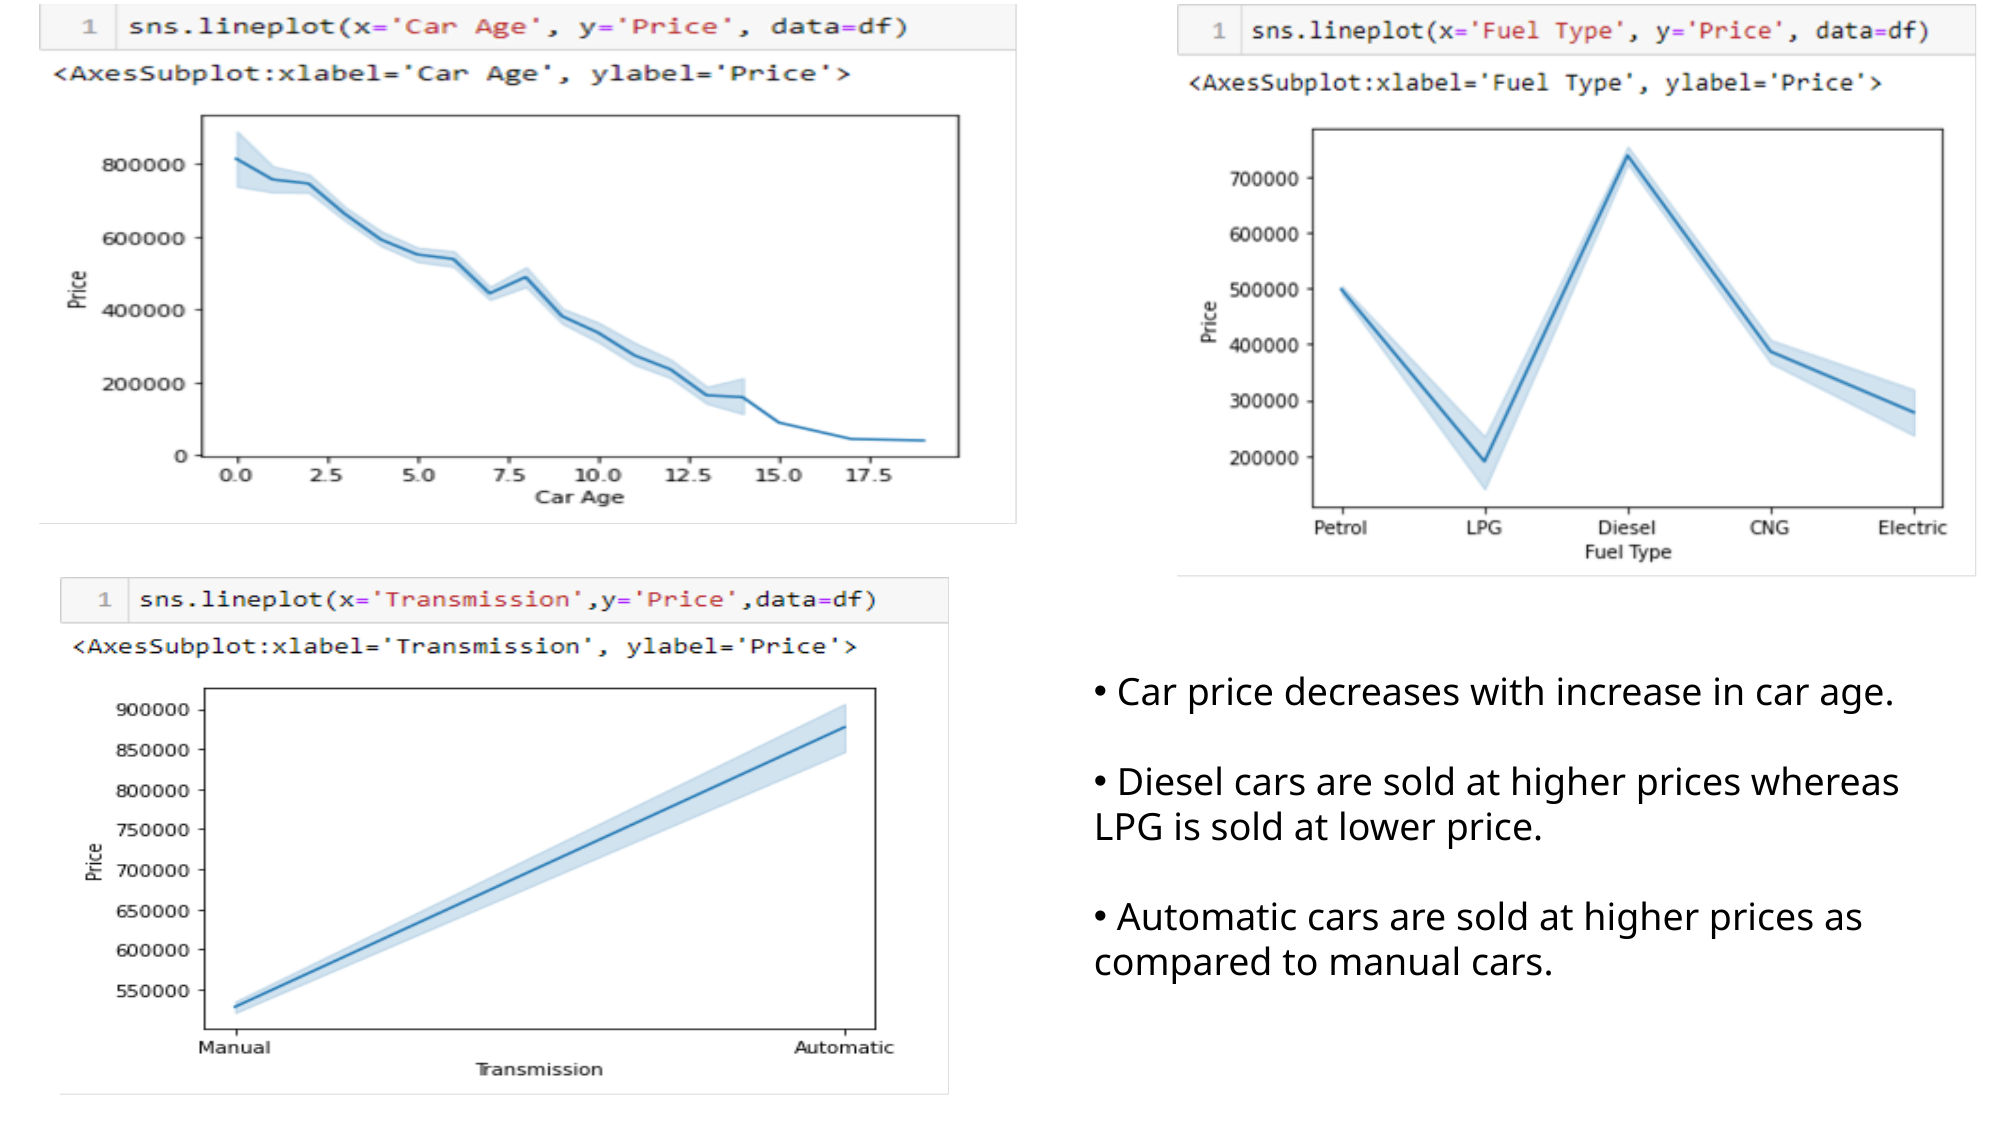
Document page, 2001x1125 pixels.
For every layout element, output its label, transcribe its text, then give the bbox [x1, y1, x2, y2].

picture [60, 577, 951, 1096]
picture [1177, 4, 1978, 578]
text_box Car price decreases with increase in car age. Diesel cars are sold at higher prices whereas LPG is sold at lower price. Automatic cars are sold at higher prices as compared to manual cars. [1079, 660, 1933, 1036]
picture [39, 4, 1019, 527]
